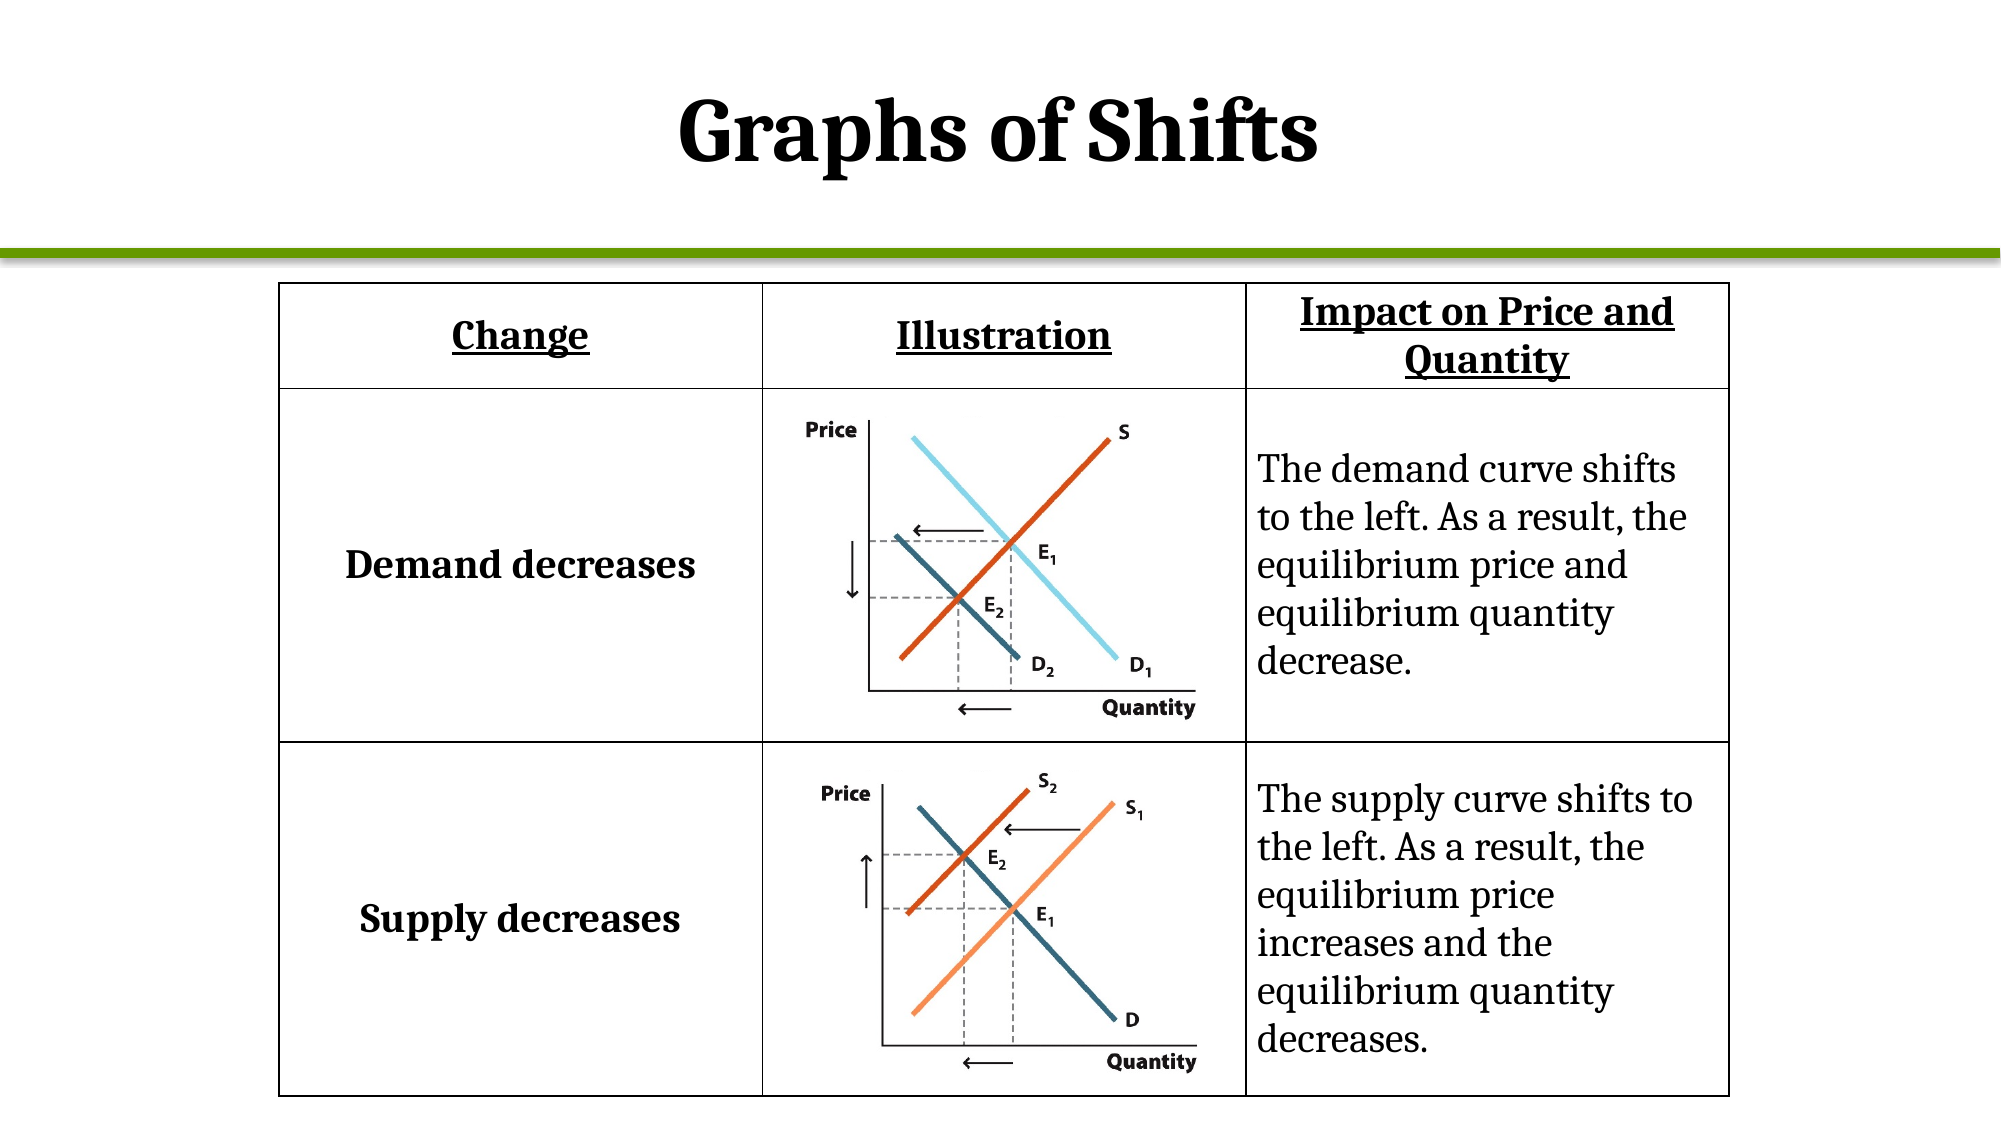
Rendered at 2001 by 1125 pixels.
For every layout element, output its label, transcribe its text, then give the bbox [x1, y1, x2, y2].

table_cell Supply decreases [280, 743, 762, 1095]
table_cell [763, 389, 1245, 741]
table_cell The demand curve shifts to the left. As a result, the equilibrium price and equilibrium quantity decrease. [1247, 389, 1728, 741]
table_cell Demand decreases [280, 389, 762, 741]
title Graphs of Shifts [324, 0, 1675, 251]
table_header Change [280, 284, 762, 388]
table_cell [763, 743, 1245, 1095]
table_header Illustration [763, 284, 1245, 388]
table_header Impact on Price and Quantity [1247, 284, 1728, 388]
table_cell The supply curve shifts to the left. As a result, the equilibrium price increases and the equilibrium quantity decreases. [1247, 743, 1728, 1095]
picture [801, 416, 1202, 728]
picture [816, 770, 1202, 1080]
